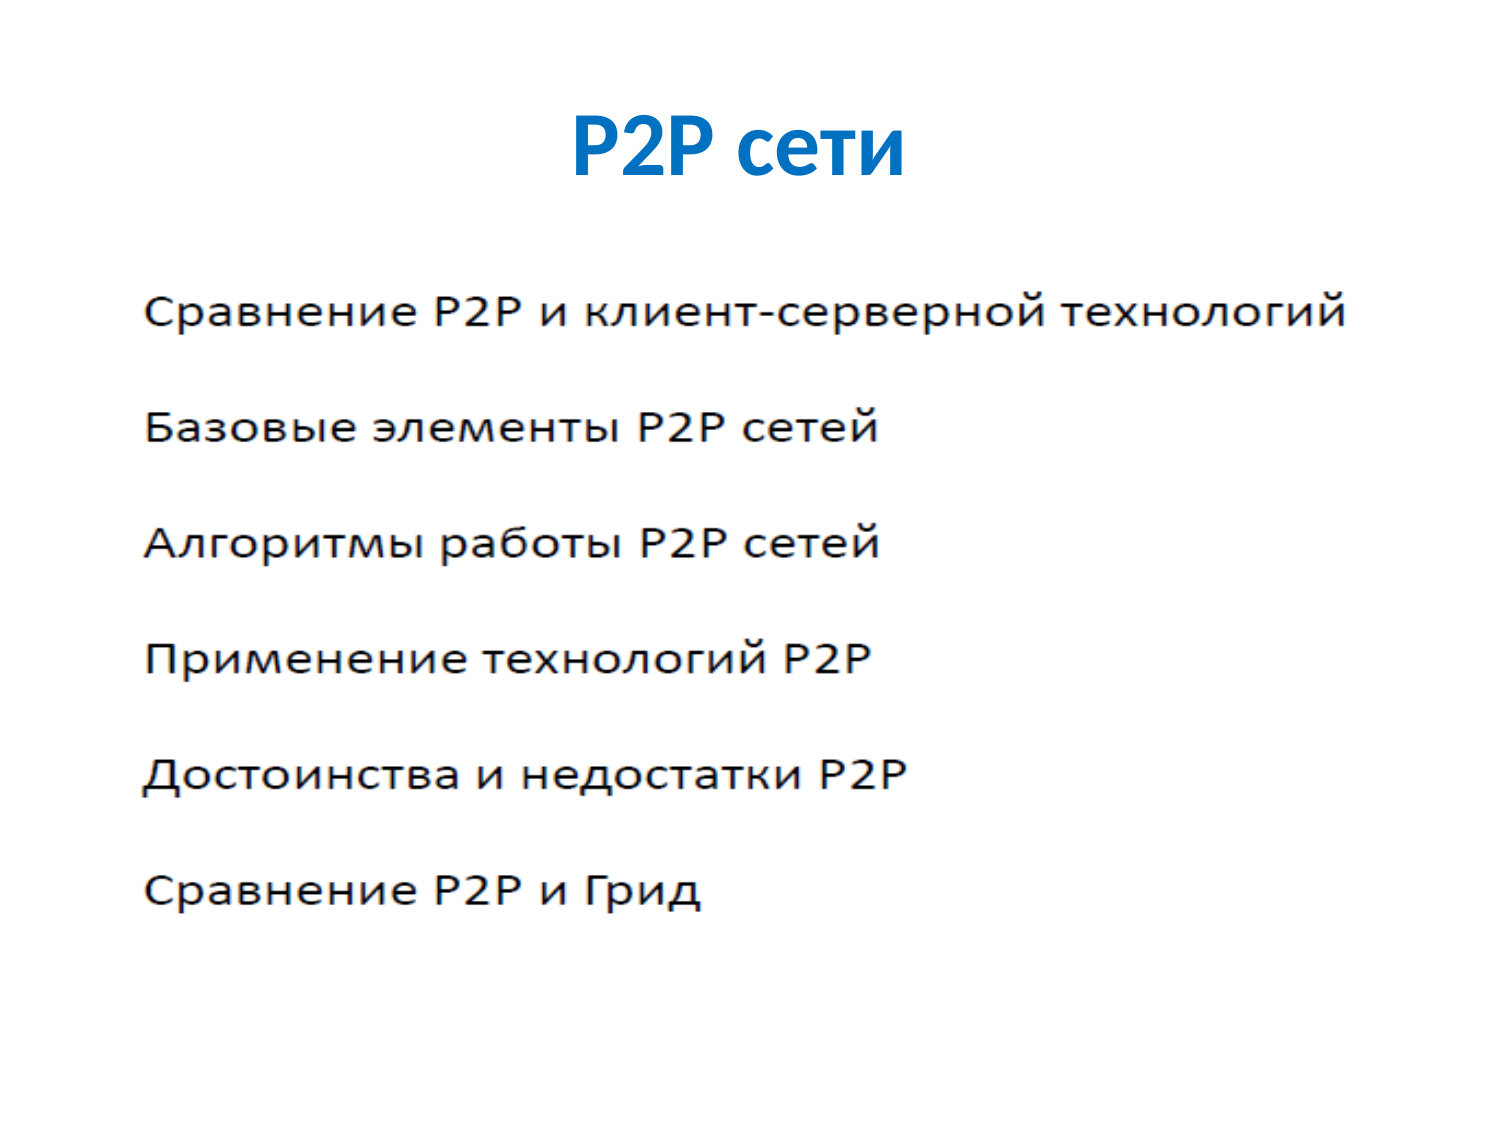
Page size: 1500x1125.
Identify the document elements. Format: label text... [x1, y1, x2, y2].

picture [124, 278, 1448, 988]
title Р2Р сети [75, 45, 1425, 233]
